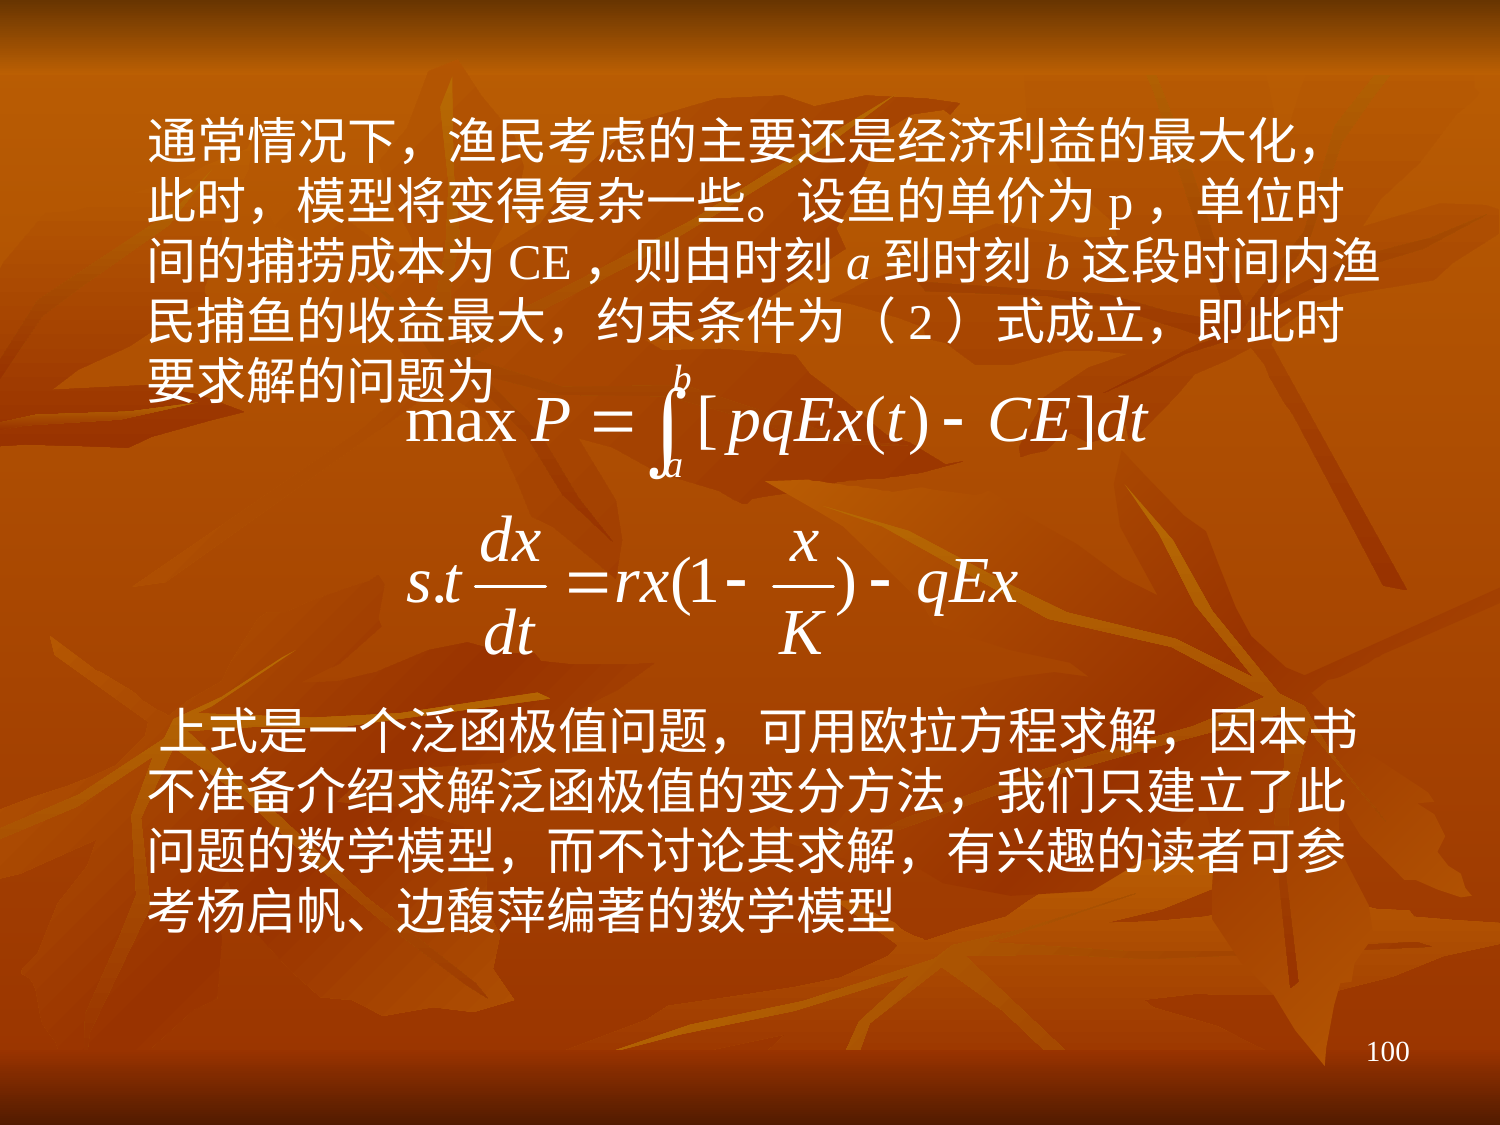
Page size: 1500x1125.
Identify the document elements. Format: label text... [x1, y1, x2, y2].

slide_number 100 [1074, 1025, 1425, 1100]
list 通常情况下，渔民考虑的主要还是经济利益的最大化，此时，模型将变得复杂一些。设鱼的单价为p，单位时间的捕捞成本为CE，则由时刻a到时刻b这段时间内渔民捕鱼的收益最大，约束条件为（2）式成立，即此时要求解的问题为 上式是一个泛函极值问题，可用欧拉方程求解，因本书不准备介绍求解泛函极值的变分方法，我们只建立了此问题的数学模型，而不讨论其求解，有兴趣的读者可参考杨启帆、边馥萍编著的数学模型 [75, 101, 1400, 1006]
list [395, 349, 1164, 669]
